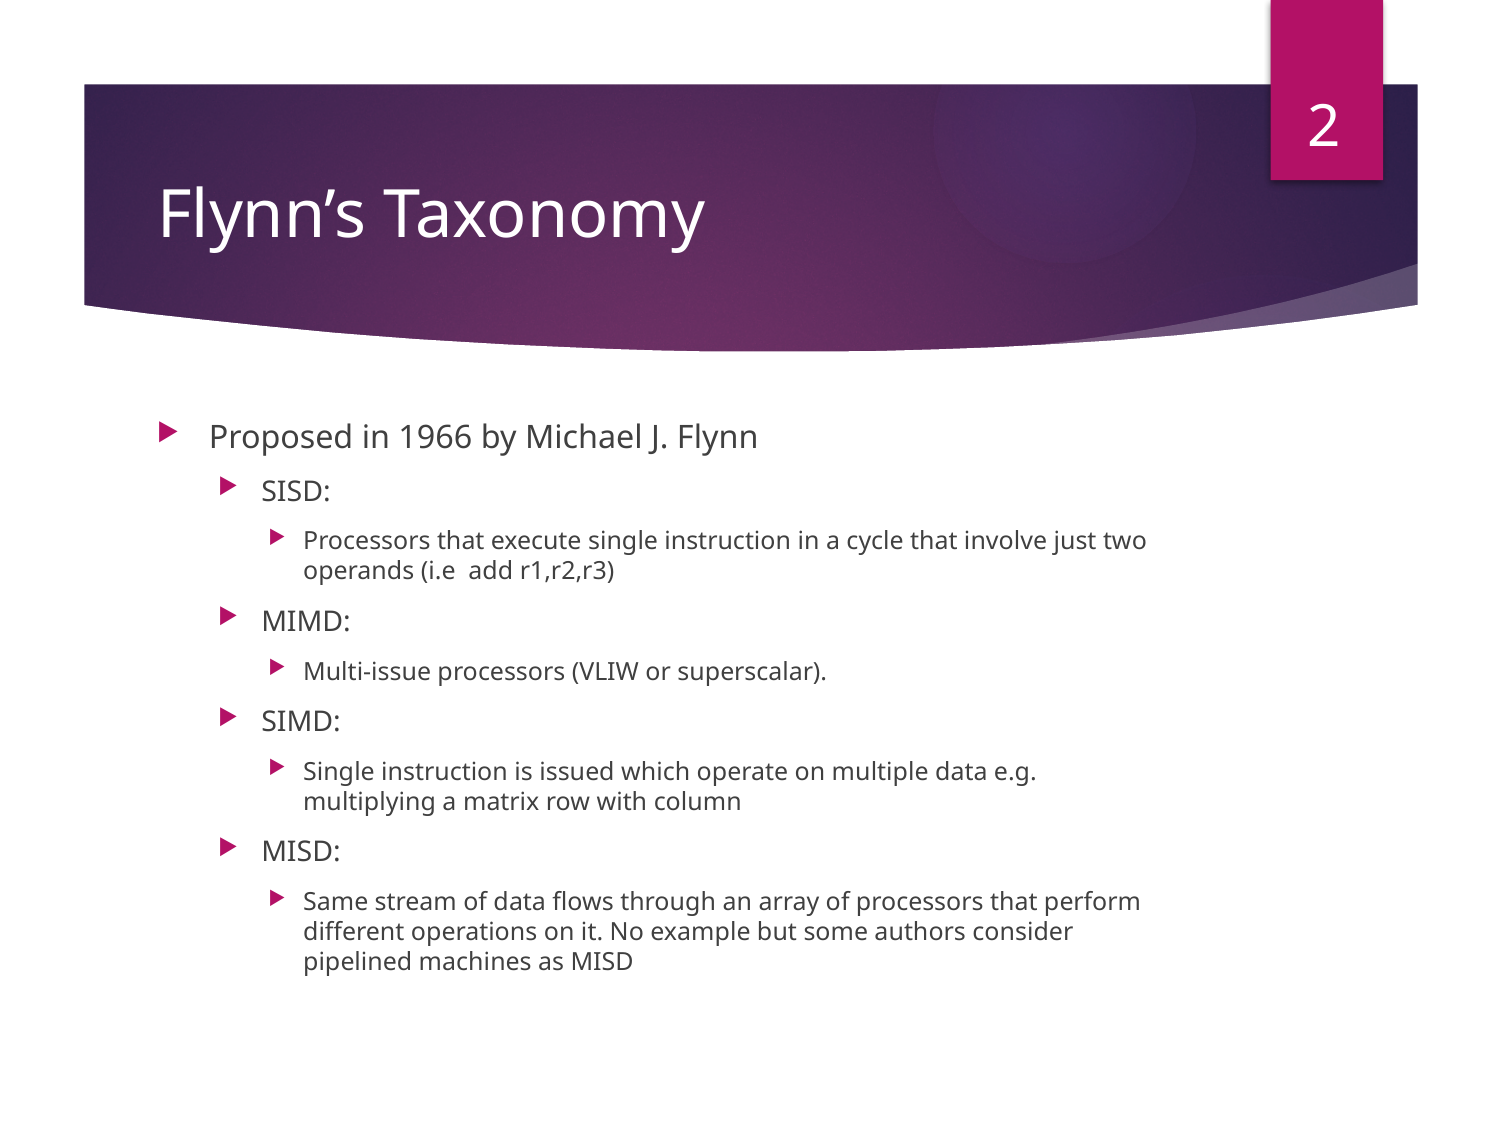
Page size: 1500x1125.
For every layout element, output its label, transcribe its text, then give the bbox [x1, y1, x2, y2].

slide_number 2 [1259, 48, 1390, 175]
title Flynn’s Taxonomy [142, 152, 1183, 269]
list Proposed in 1966 by Michael J. Flynn SISD: Processors that execute single instruction in a cycle that involve just two operands (i.e add r1,r2,r3) MIMD: Multi-issue processors (VLIW or superscalar). SIMD: Single instruction is issued which operate on multiple data e.g. multiplying a matrix row with column MISD: Same stream of data flows through an array of processors that perform different operations on it. No example but some authors consider pipelined machines as MISD [141, 408, 1183, 988]
